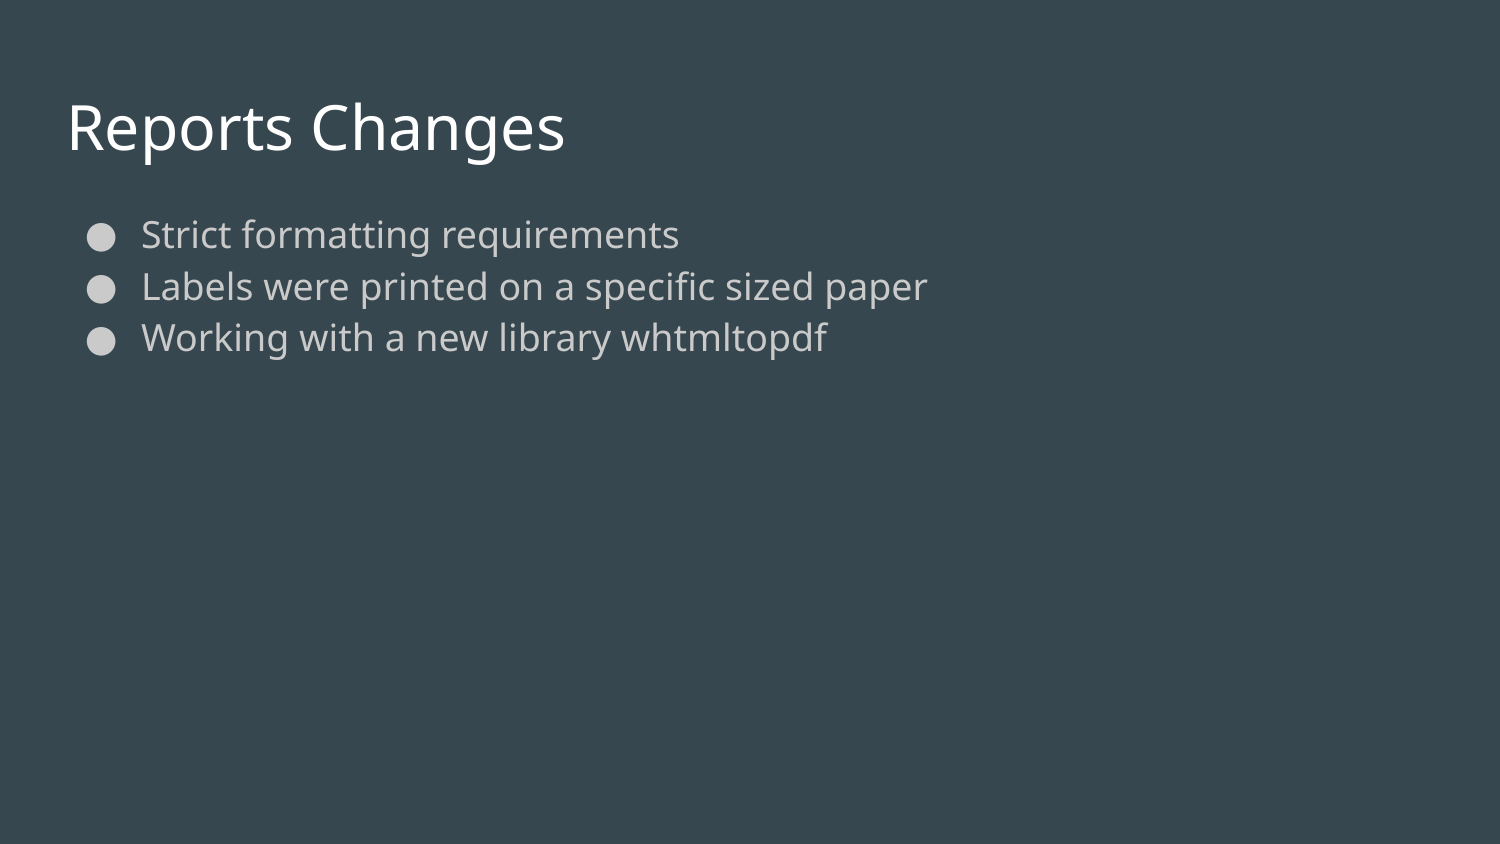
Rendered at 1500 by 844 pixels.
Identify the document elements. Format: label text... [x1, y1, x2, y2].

list Strict formatting requirements Labels were printed on a specific sized paper Working with a new library whtmltopdf [51, 189, 1449, 750]
title Reports Changes [51, 72, 1449, 167]
